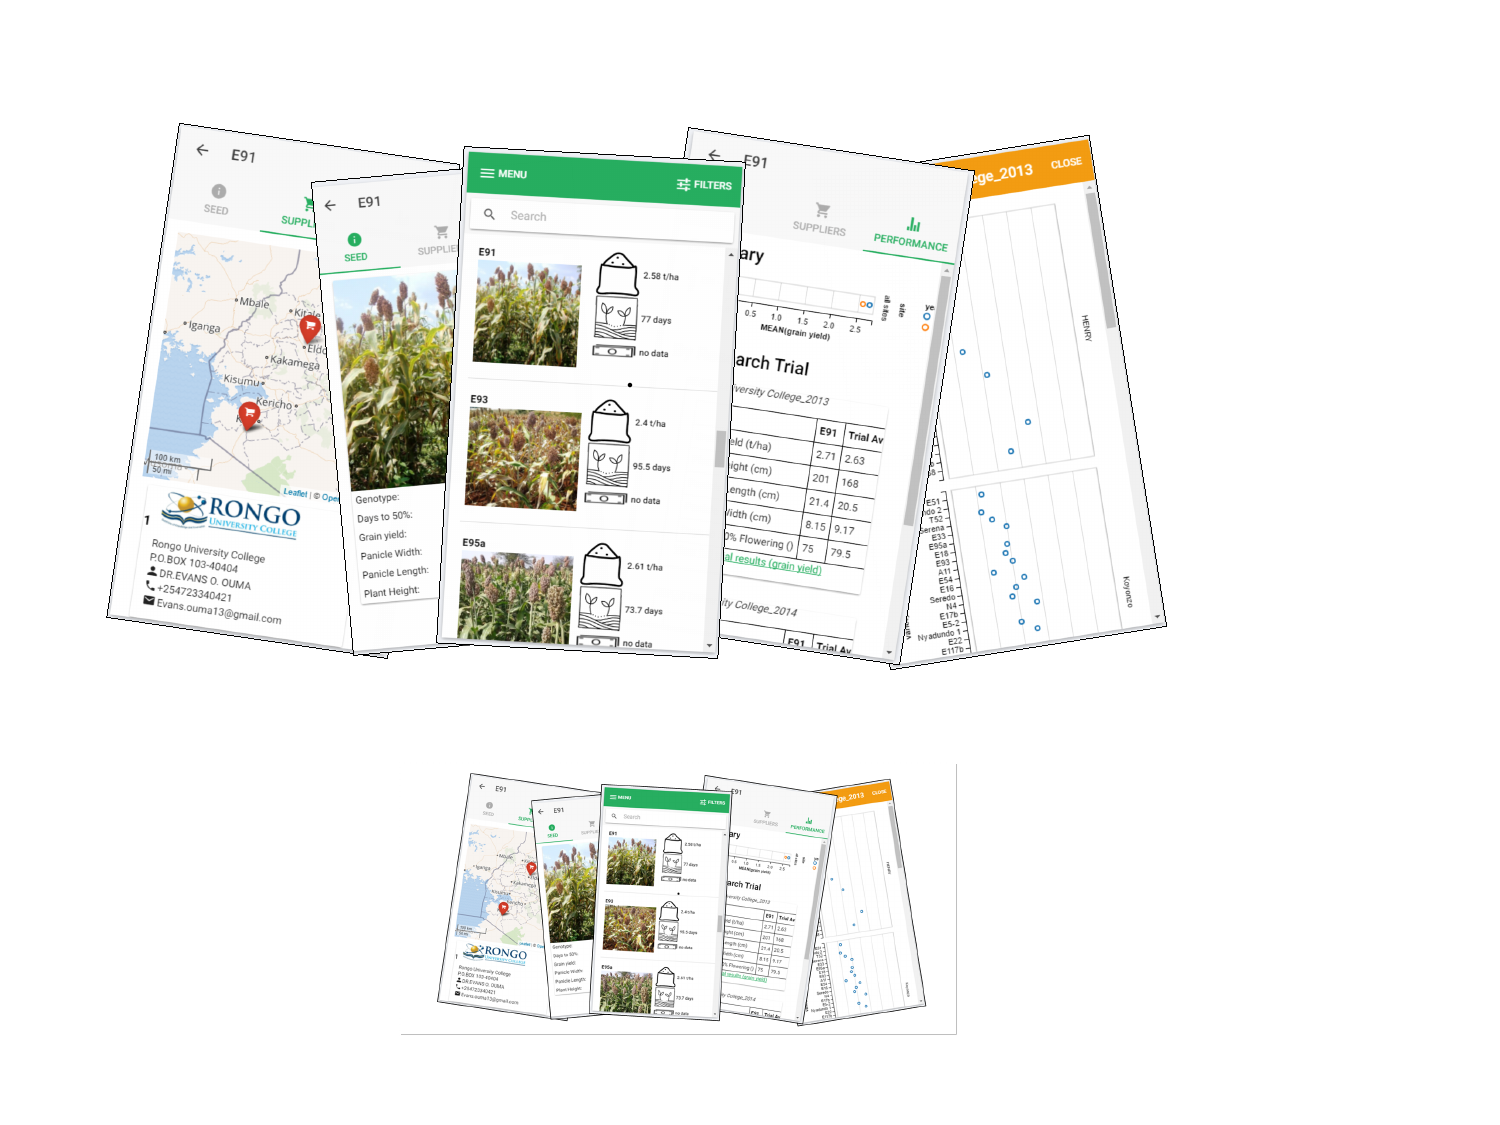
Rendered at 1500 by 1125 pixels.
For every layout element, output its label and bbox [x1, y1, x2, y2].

picture [399, 762, 958, 1036]
text_box [24, 99, 1236, 691]
